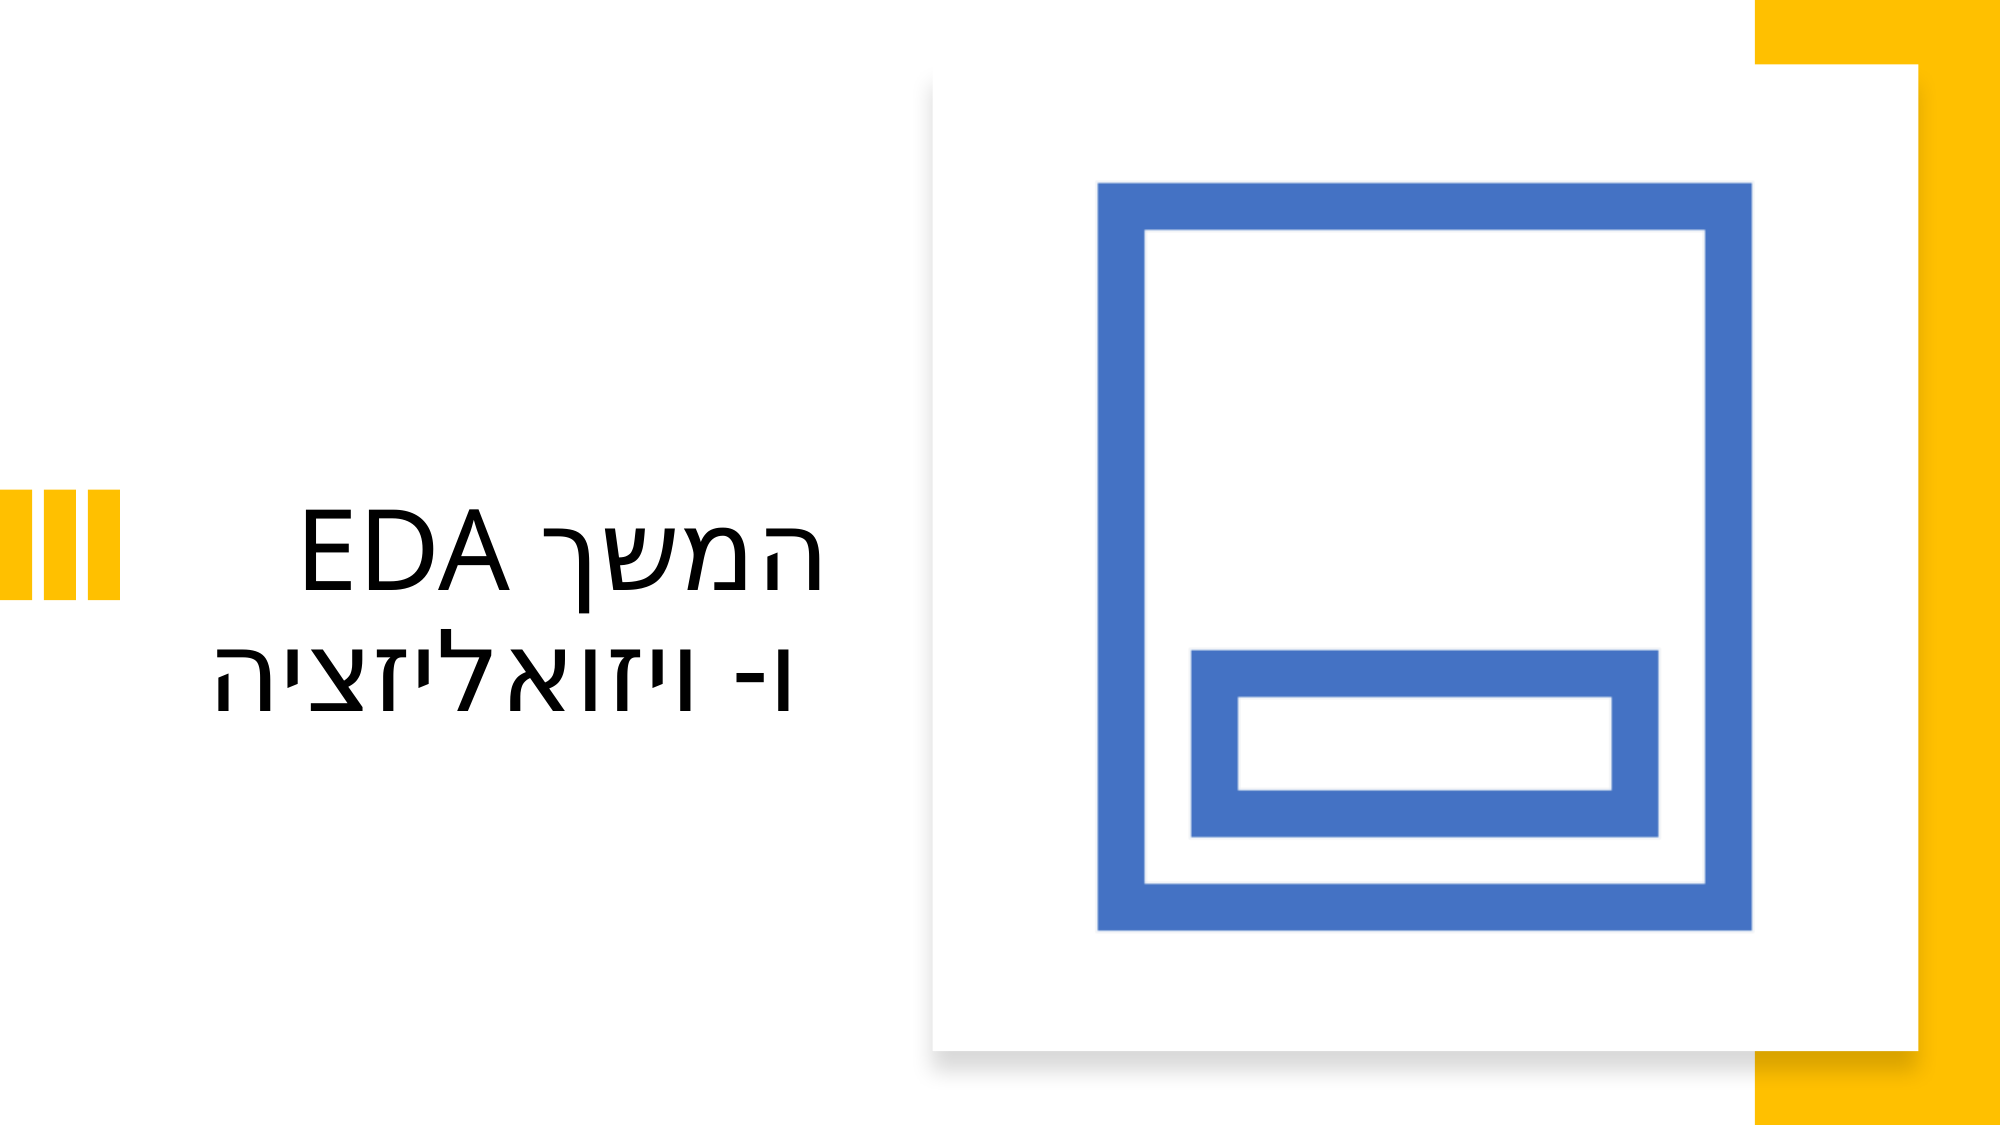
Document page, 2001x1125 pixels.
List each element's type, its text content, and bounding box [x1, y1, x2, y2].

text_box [0, 489, 120, 601]
title המשך EDA ו- ויזואליזציה [182, 485, 845, 878]
text_box [0, 0, 1754, 1125]
picture [977, 109, 1874, 1006]
text_box [932, 63, 1919, 1052]
text_box [1754, 0, 2000, 1125]
